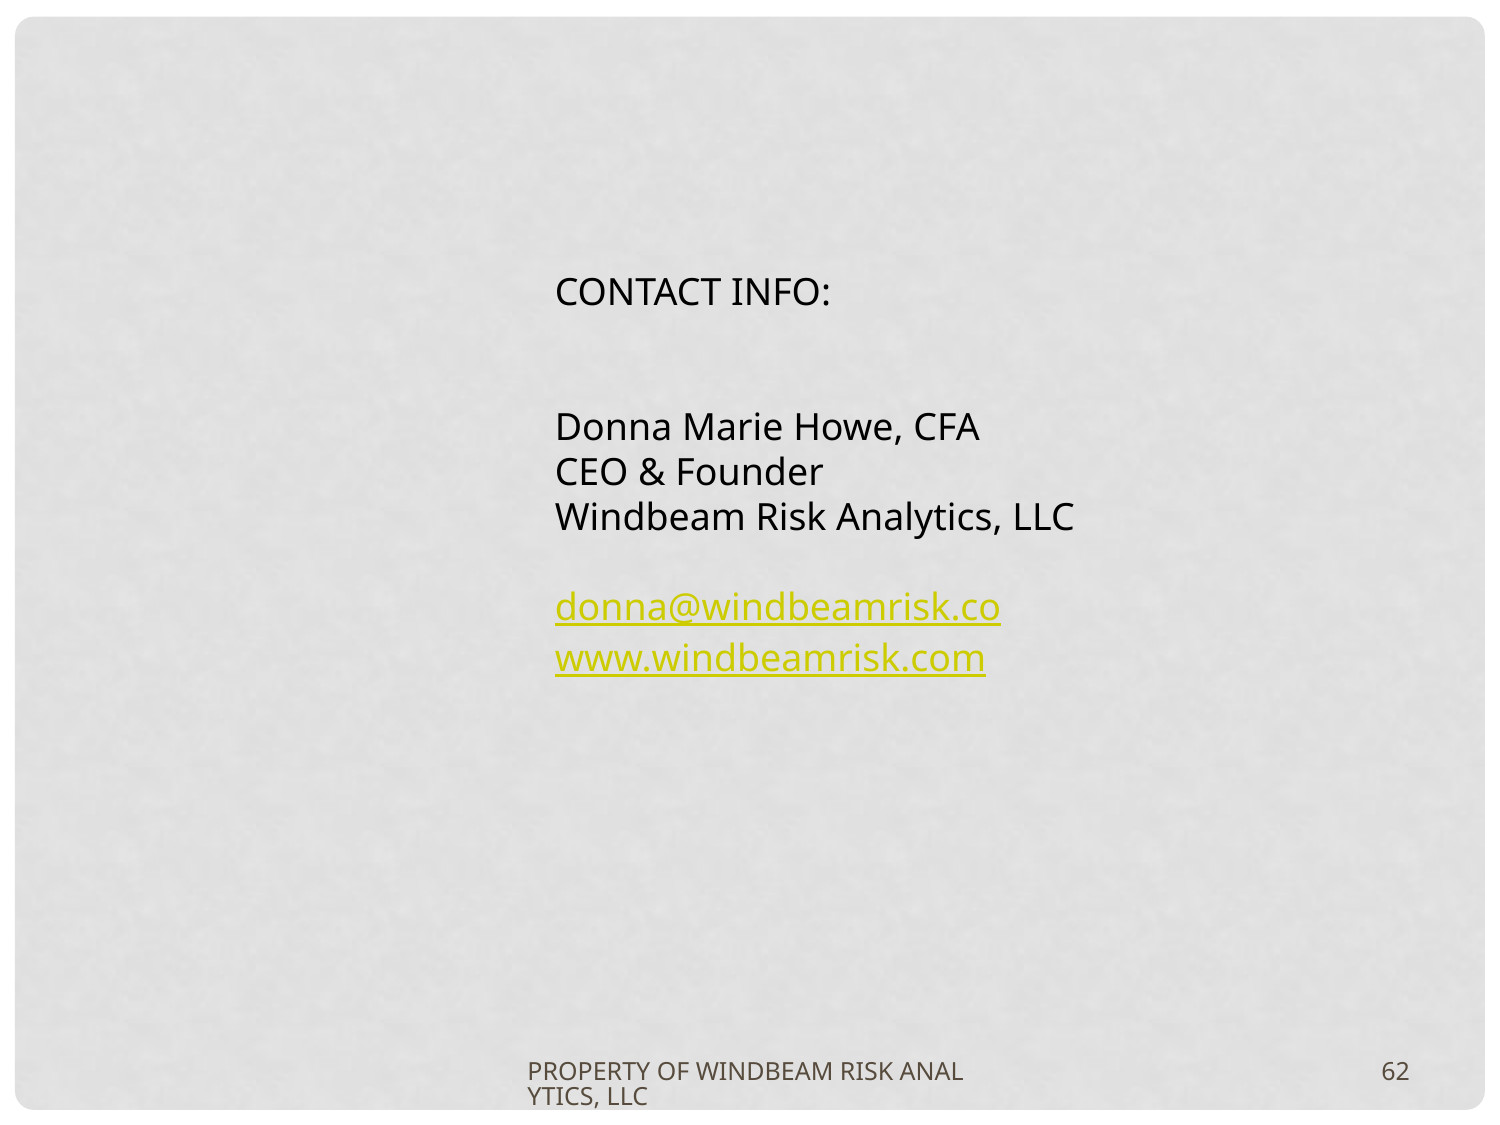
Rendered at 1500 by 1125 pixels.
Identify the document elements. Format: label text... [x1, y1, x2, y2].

text_box CONTACT INFO: Donna Marie Howe, CFA CEO & Founder Windbeam Risk Analytics, LLC donna@windbeamrisk.co www.windbeamrisk.com [540, 260, 1091, 738]
slide_number 62 [1074, 1042, 1425, 1103]
footer PROPERTY OF WINDBEAM RISK ANALYTICS, LLC [512, 1042, 988, 1103]
